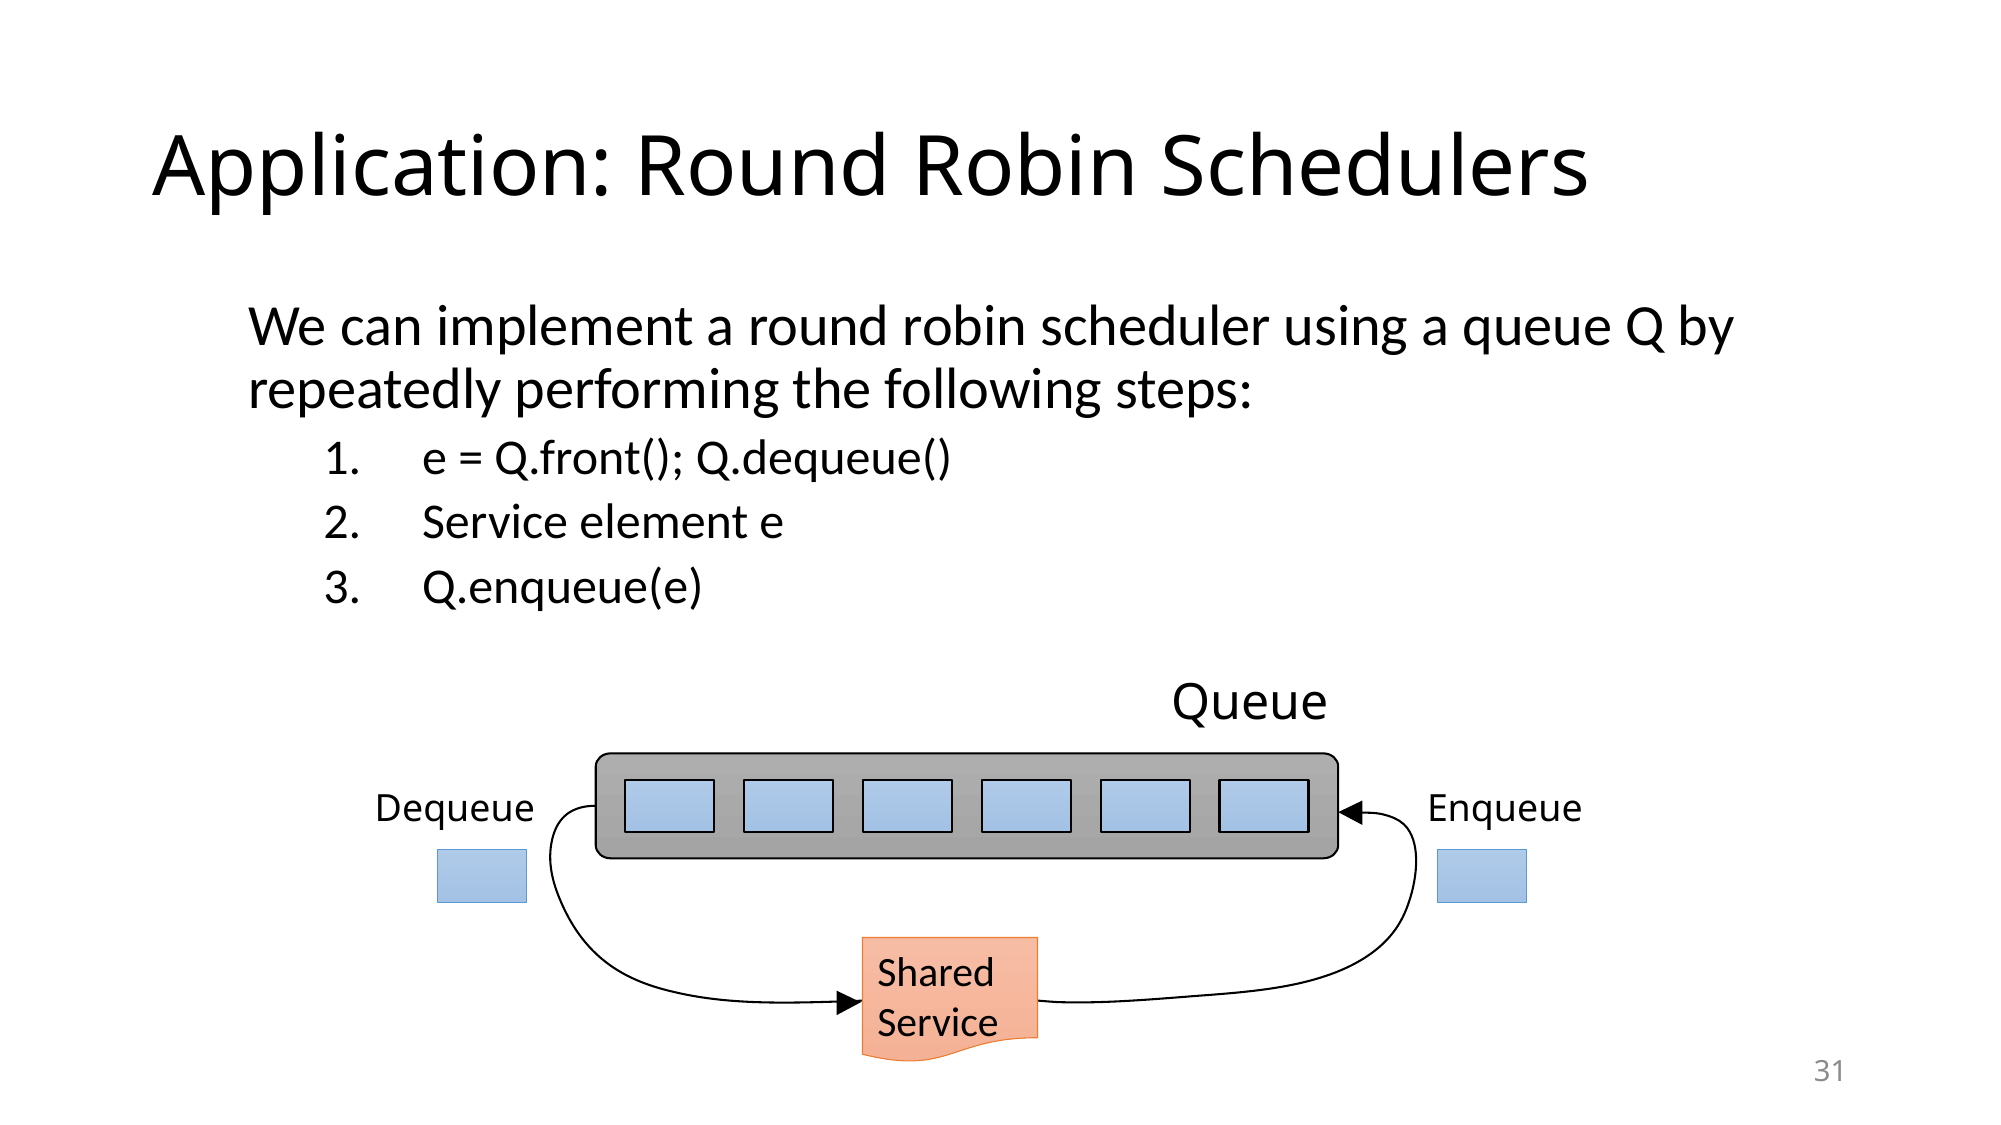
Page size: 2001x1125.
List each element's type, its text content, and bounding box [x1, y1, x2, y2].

text_box [1219, 779, 1309, 832]
text_box [1437, 849, 1527, 903]
text_box [437, 849, 527, 903]
text_box Enqueue [1412, 776, 1725, 837]
text_box Queue [1156, 662, 1344, 738]
text_box [836, 990, 861, 1016]
text_box [1039, 812, 1417, 1003]
text_box Dequeue [275, 776, 550, 837]
text_box [981, 779, 1072, 832]
slide_number 31 [1412, 1042, 1863, 1103]
text_box [550, 805, 861, 1003]
title Application: Round Robin Schedulers [137, 59, 1863, 278]
text_box [744, 779, 834, 832]
list We can implement a round robin scheduler using a queue Q by repeatedly performing the following steps: e = Q.front(); Q.dequeue() Service element e Q.enqueue(e) [233, 287, 1900, 653]
text_box [625, 779, 715, 832]
text_box [1338, 800, 1363, 826]
text_box [595, 753, 1339, 859]
text_box [862, 779, 952, 832]
text_box [1100, 779, 1190, 832]
text_box Shared Service [861, 936, 1039, 1062]
